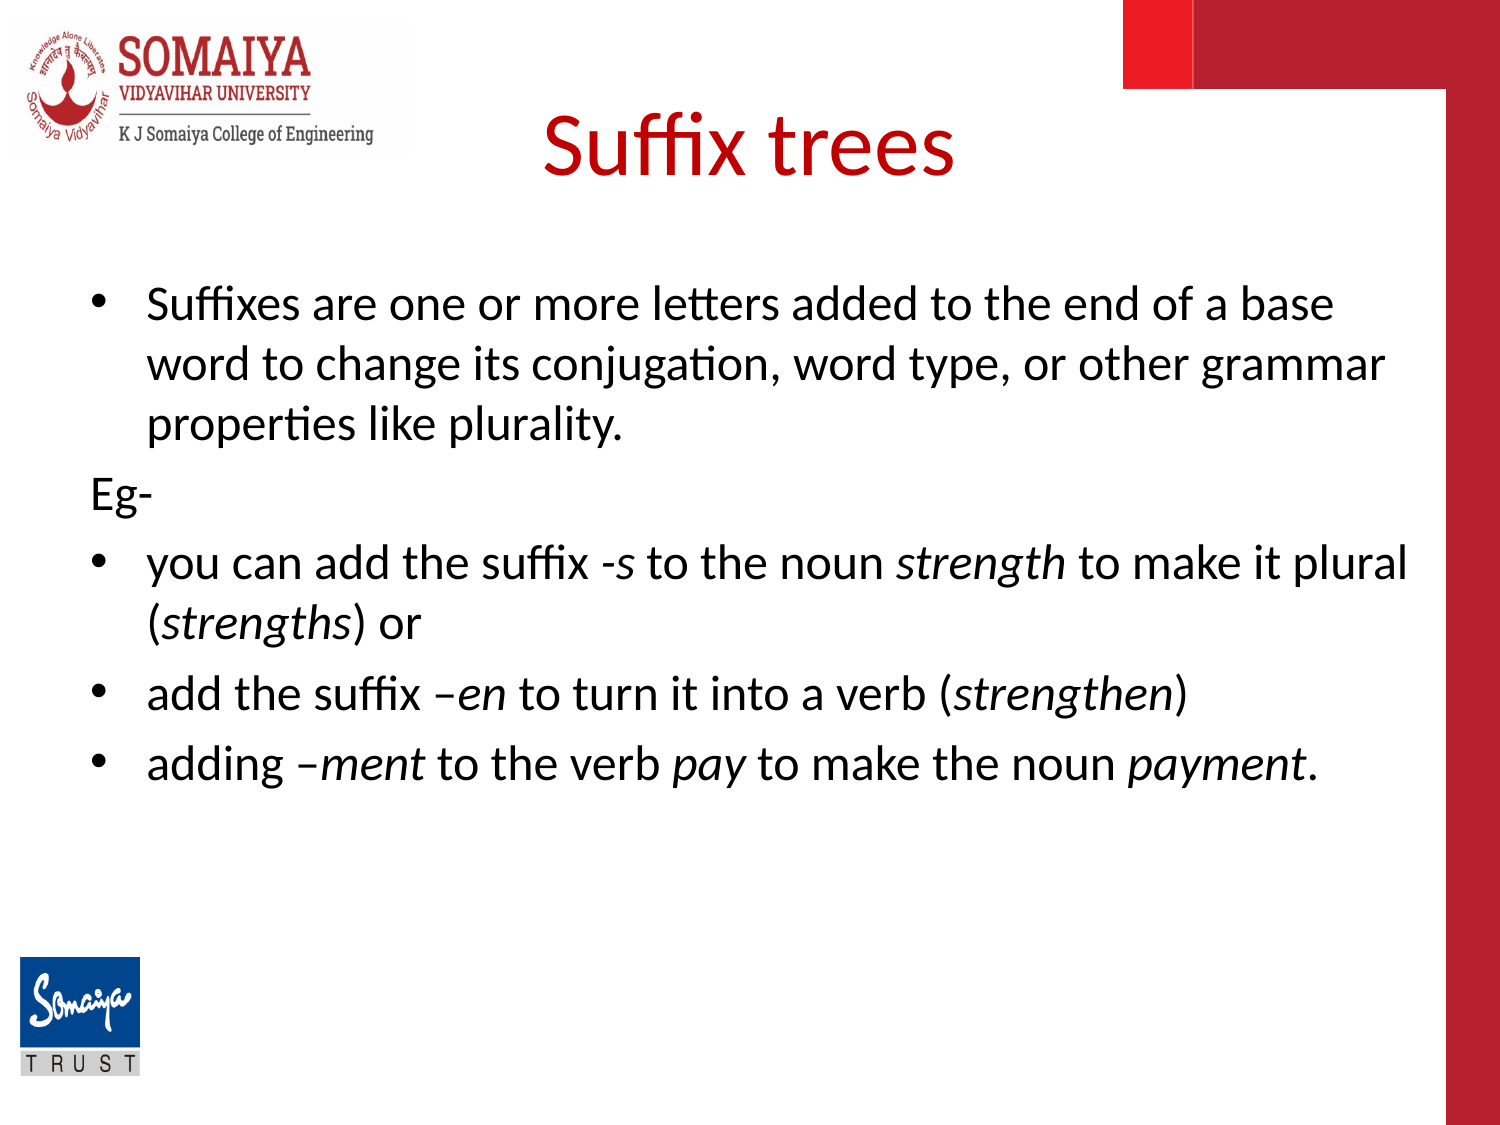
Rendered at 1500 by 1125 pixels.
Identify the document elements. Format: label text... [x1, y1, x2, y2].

picture [11, 21, 412, 156]
picture [20, 956, 140, 1076]
title Suffix trees [75, 45, 1425, 233]
list Suffixes are one or more letters added to the end of a base word to change its conjugation, word type, or other grammar properties like plurality. Eg- you can add the suffix -s to the noun strength to make it plural (strengths) or add the suffix –en to turn it into a verb (strengthen) adding –ment to the verb pay to make the noun payment. [75, 262, 1425, 1005]
picture [1123, 0, 1500, 1125]
